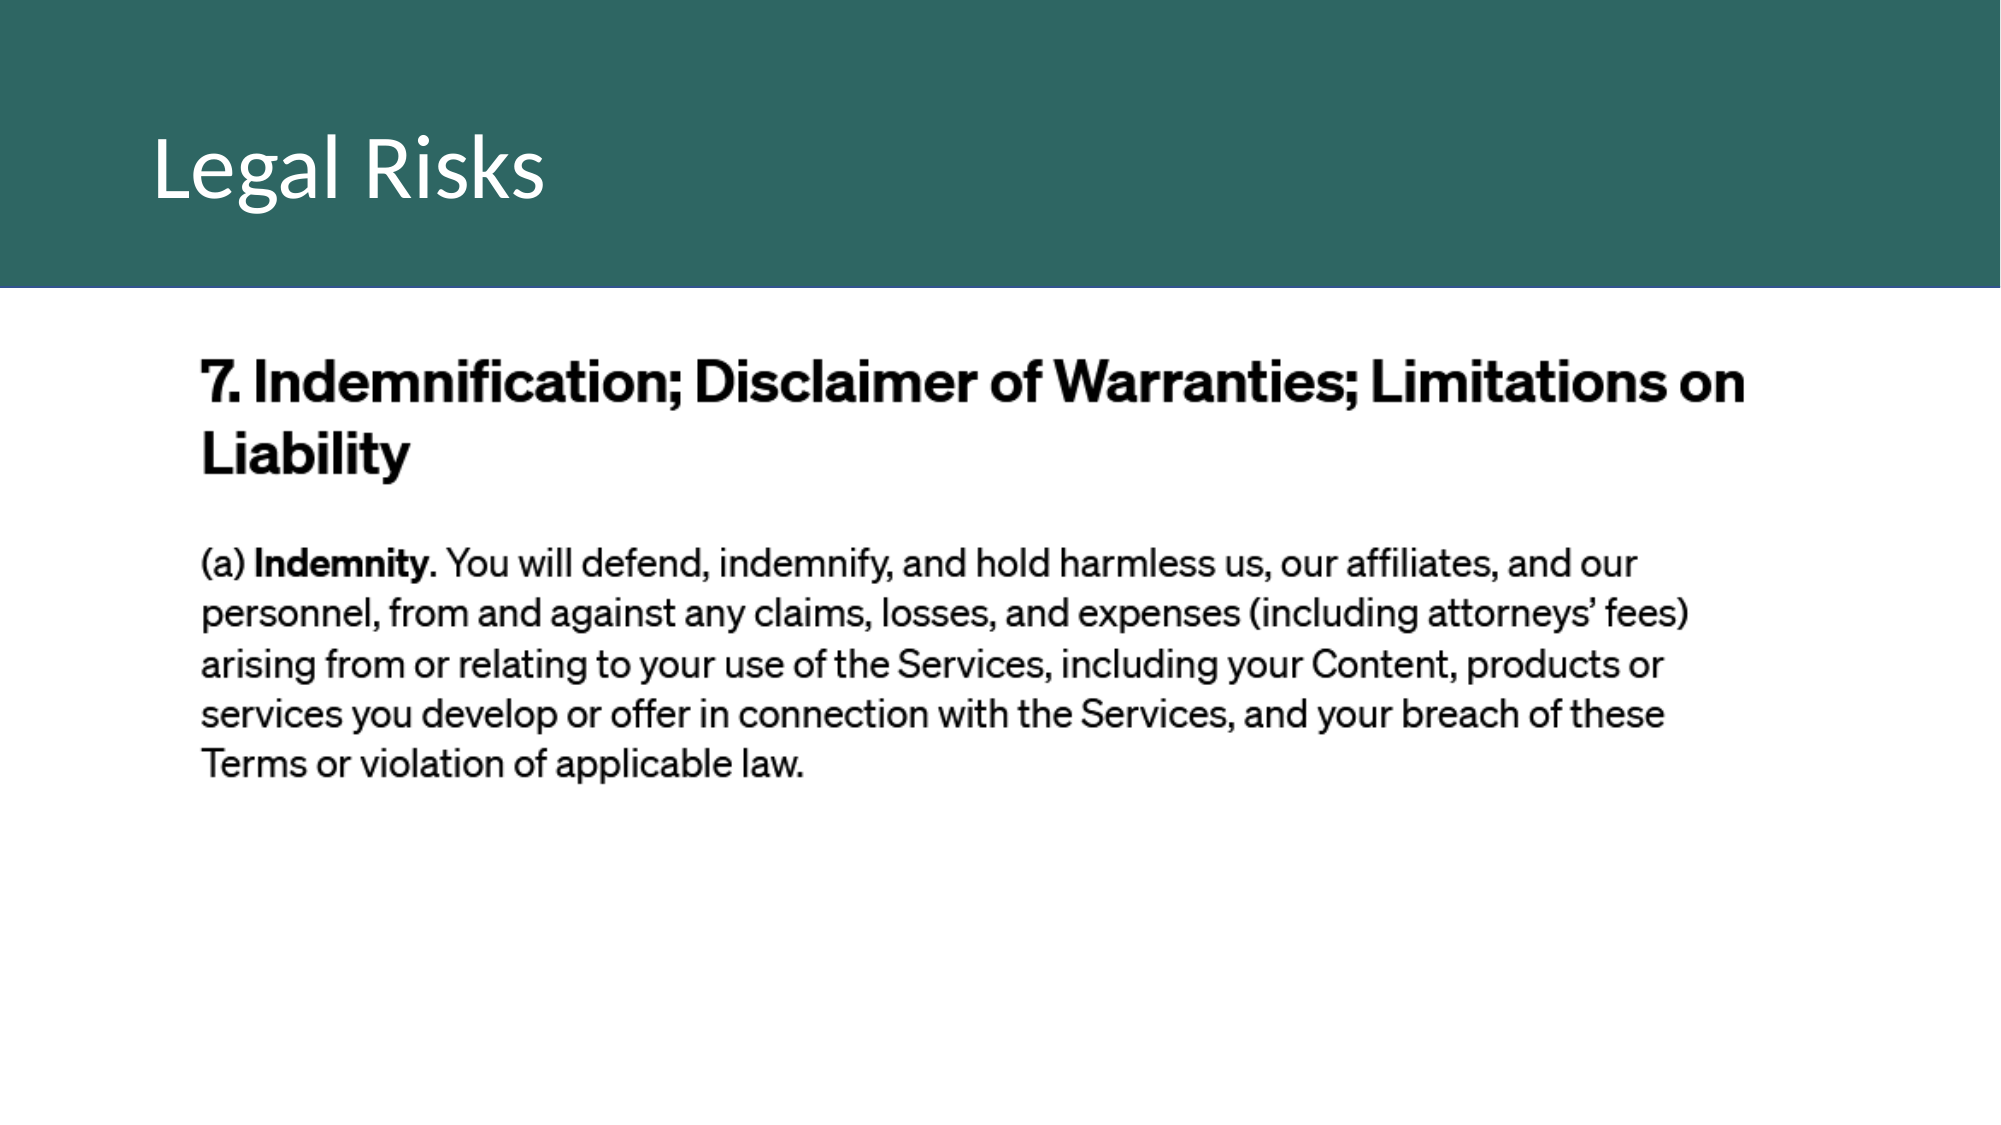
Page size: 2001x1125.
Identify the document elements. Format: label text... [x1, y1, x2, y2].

picture [120, 315, 1809, 810]
title Legal Risks [137, 59, 1863, 278]
